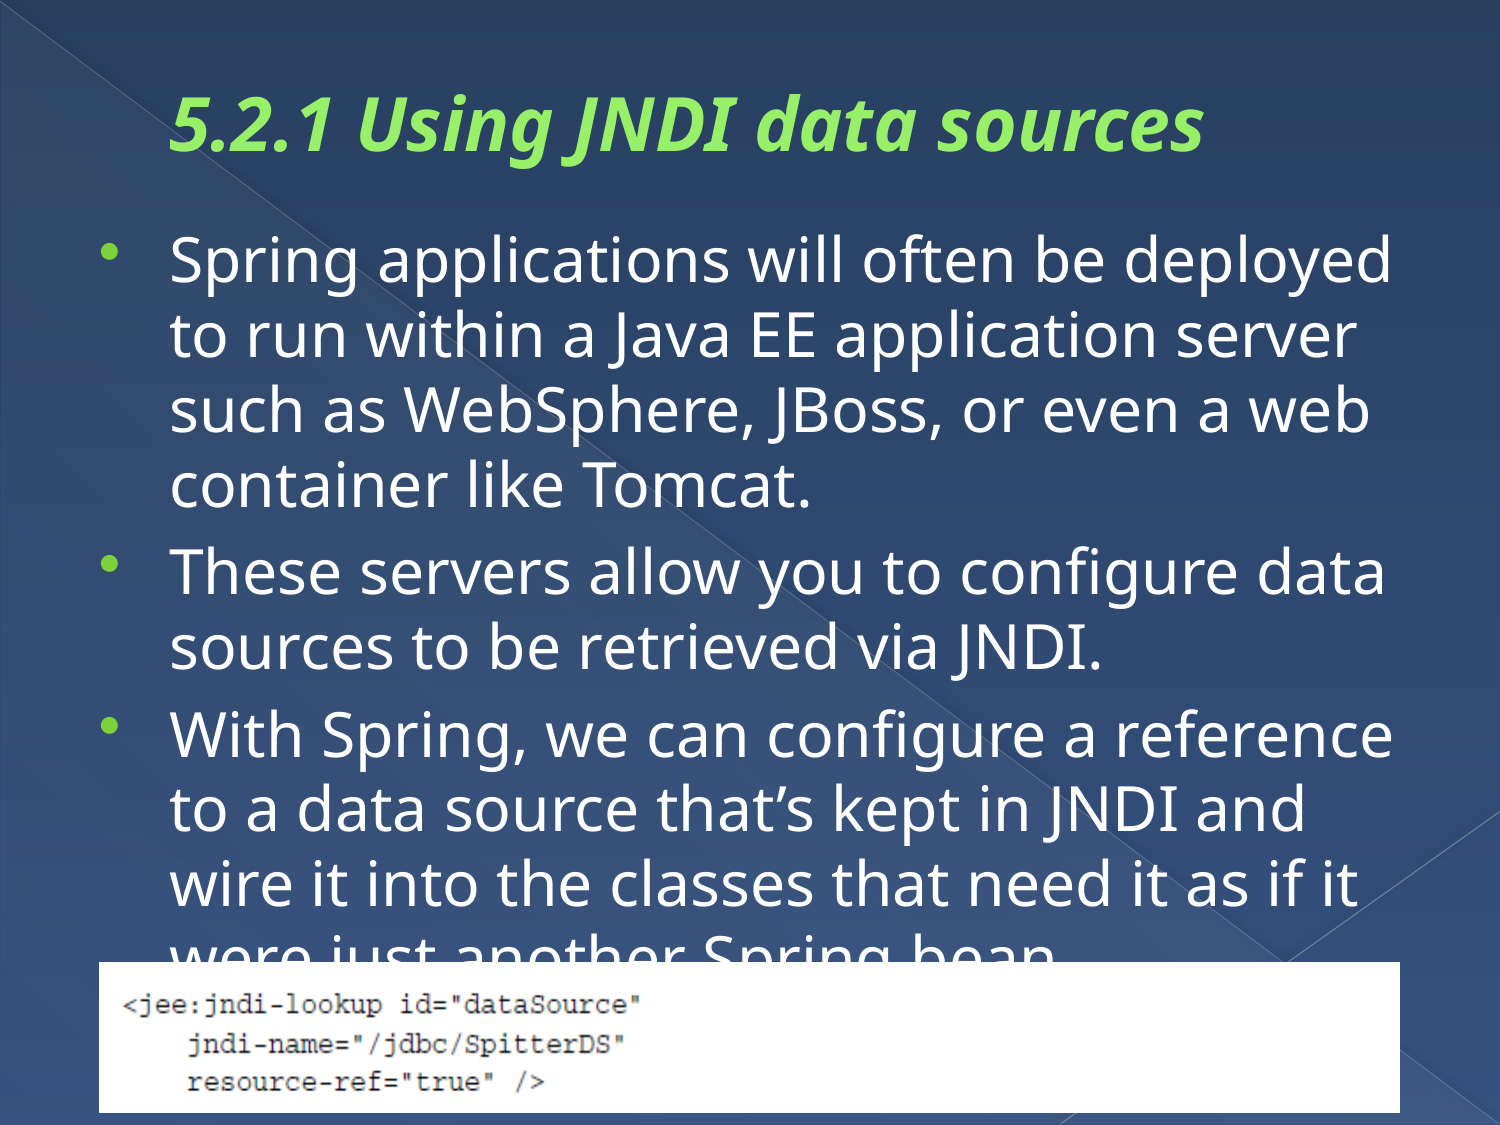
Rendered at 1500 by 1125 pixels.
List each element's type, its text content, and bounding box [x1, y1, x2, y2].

list Spring applications will often be deployed to run within a Java EE application server such as WebSphere, JBoss, or even a web container like Tomcat. These servers allow you to configure data sources to be retrieved via JNDI. With Spring, we can configure a reference to a data source that’s kept in JNDI and wire it into the classes that need it as if it were just another Spring bean. [75, 212, 1425, 1047]
title 5.2.1 Using JNDI data sources [75, 24, 1425, 212]
picture [99, 962, 1401, 1113]
